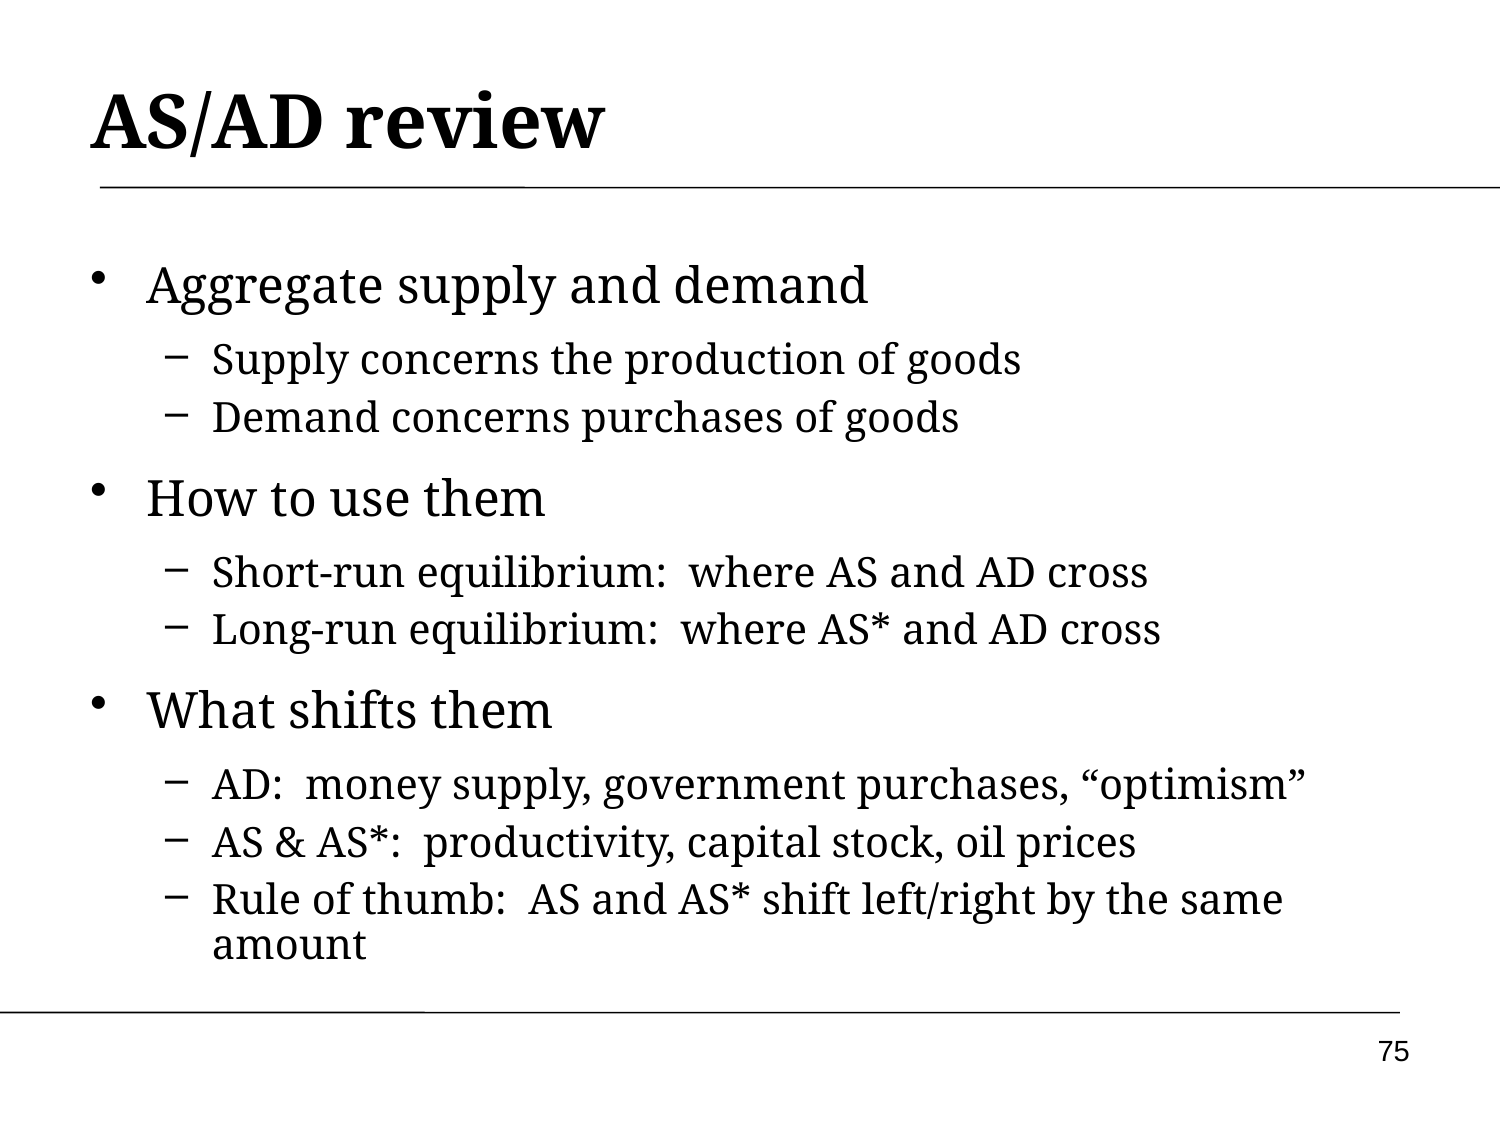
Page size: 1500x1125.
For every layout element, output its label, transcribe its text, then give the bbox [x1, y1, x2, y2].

slide_number 75 [1074, 1024, 1426, 1103]
title AS/AD review [74, 49, 1426, 188]
list Aggregate supply and demand Supply concerns the production of goods Demand concerns purchases of goods How to use them Short-run equilibrium: where AS and AD cross Long-run equilibrium: where AS* and AD cross What shifts them AD: money supply, government purchases, “optimism” AS & AS*: productivity, capital stock, oil prices Rule of thumb: AS and AS* shift left/right by the same amount [74, 245, 1451, 922]
